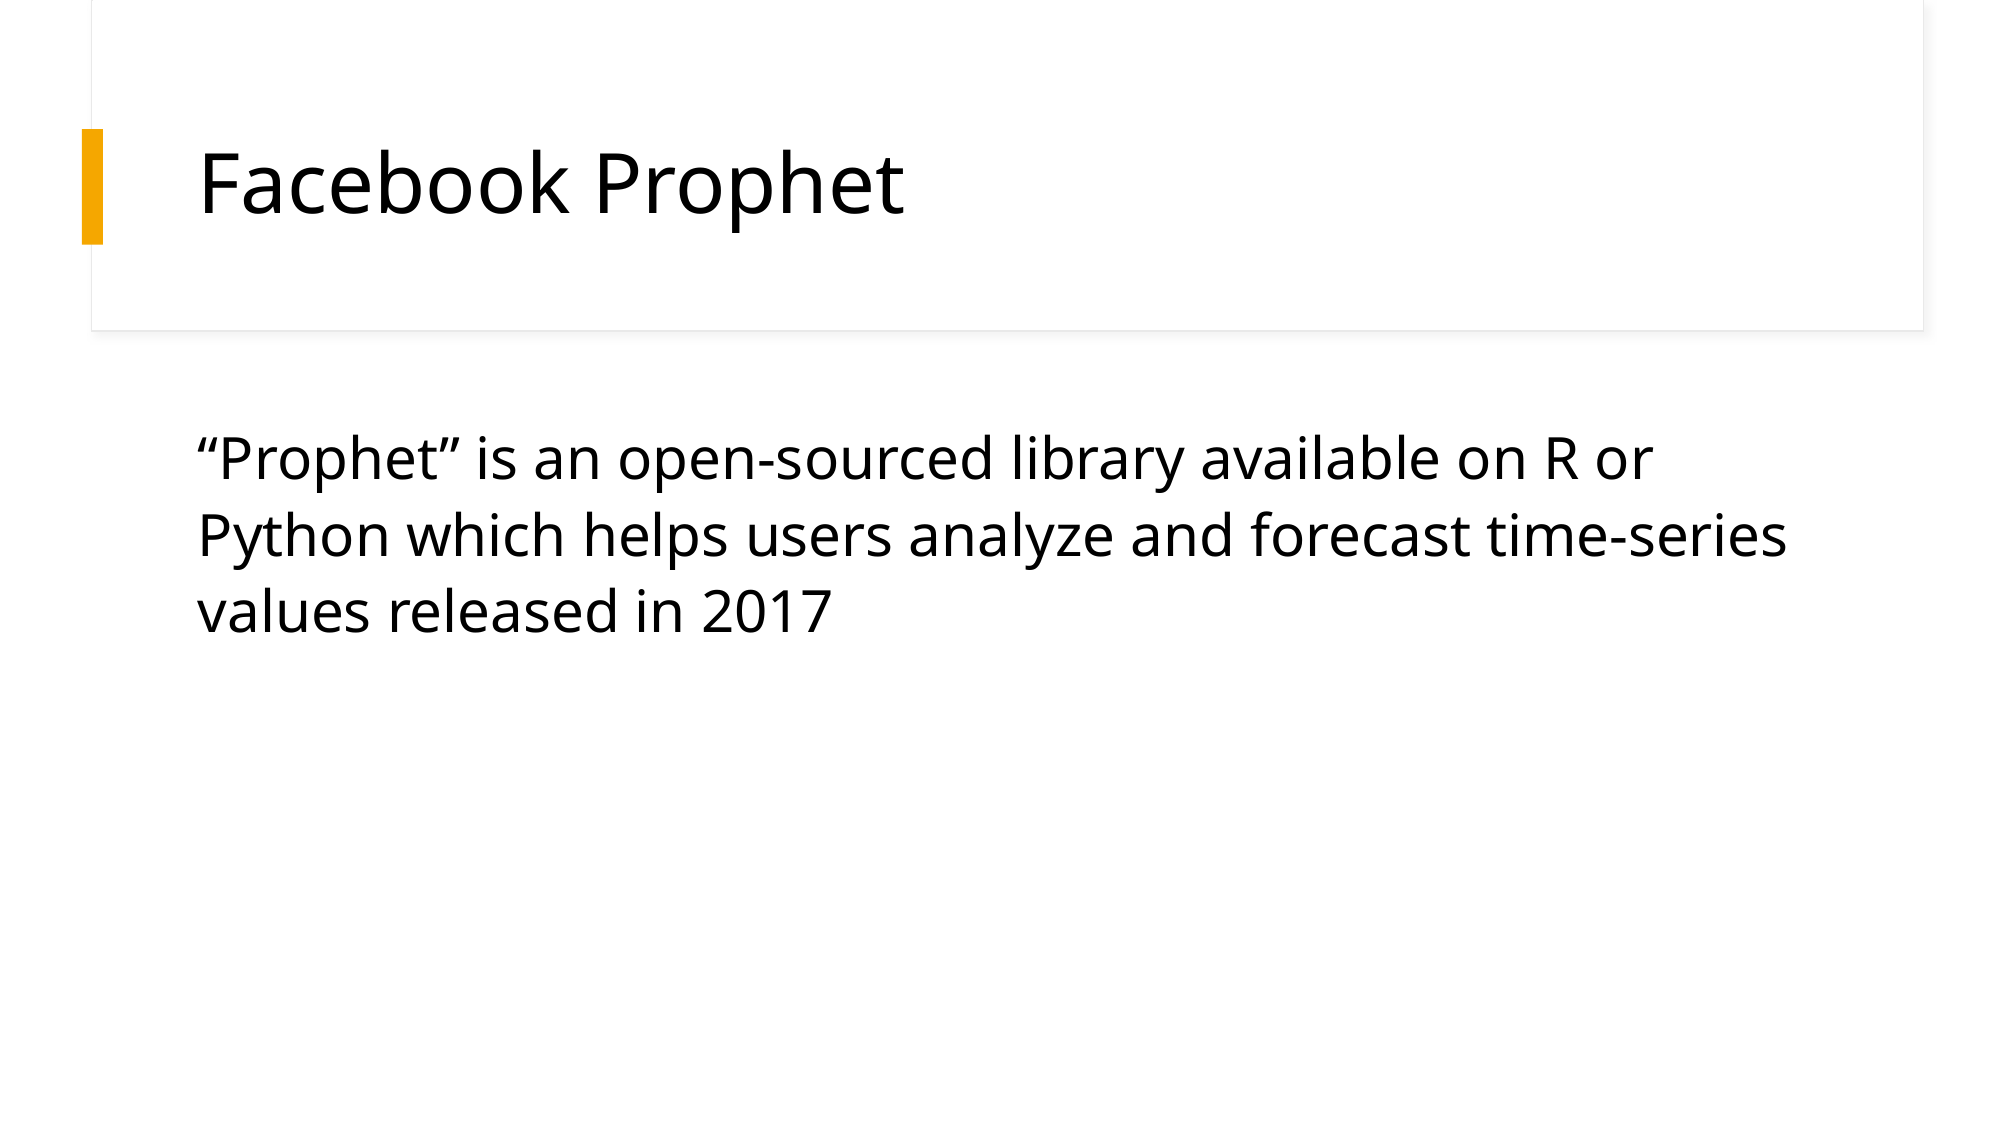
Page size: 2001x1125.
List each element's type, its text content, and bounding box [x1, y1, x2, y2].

title Facebook Prophet [183, 90, 1851, 284]
list “Prophet” is an open-sourced library available on R or Python which helps users analyze and forecast time-series values released in 2017 [183, 406, 1851, 1013]
